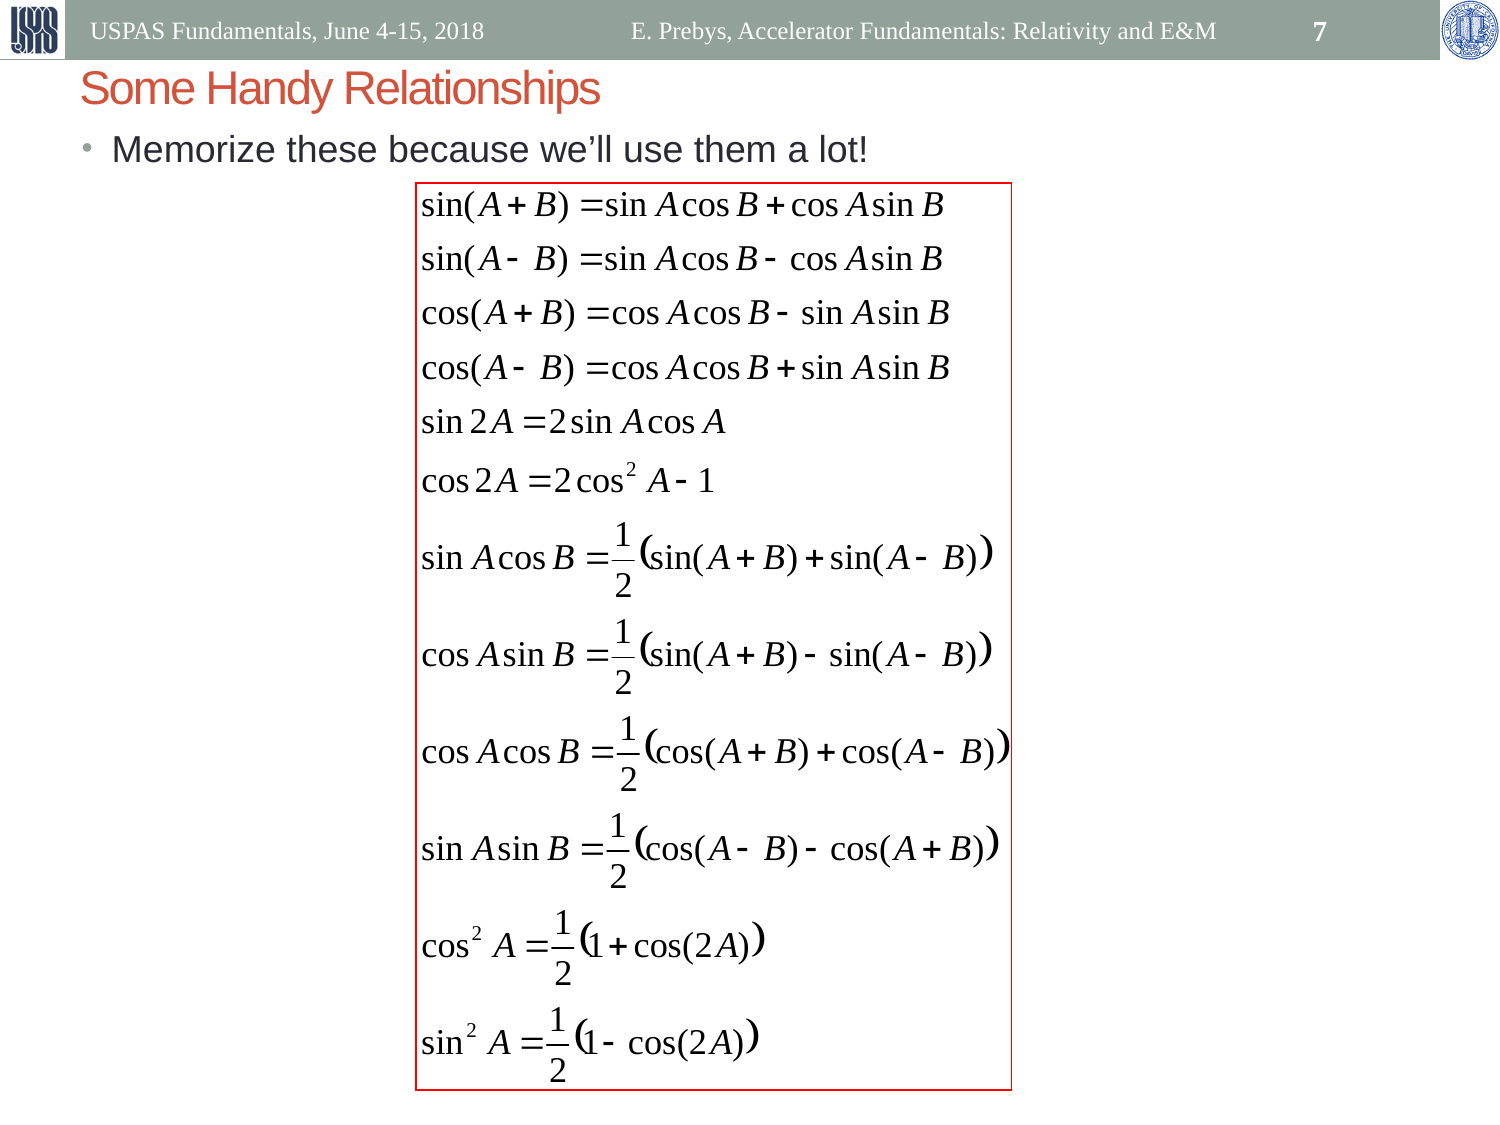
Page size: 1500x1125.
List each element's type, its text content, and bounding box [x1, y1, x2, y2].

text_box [416, 183, 1012, 1090]
title Some Handy Relationships [64, 49, 1420, 123]
picture [0, 0, 65, 59]
slide_number 7 [1297, 3, 1425, 57]
picture [1440, 0, 1500, 61]
list Memorize these because we’ll use them a lot! [66, 117, 1421, 191]
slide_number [75, 3, 550, 57]
footer E. Prebys, Accelerator Fundamentals: Relativity and E&M [562, 3, 1286, 57]
